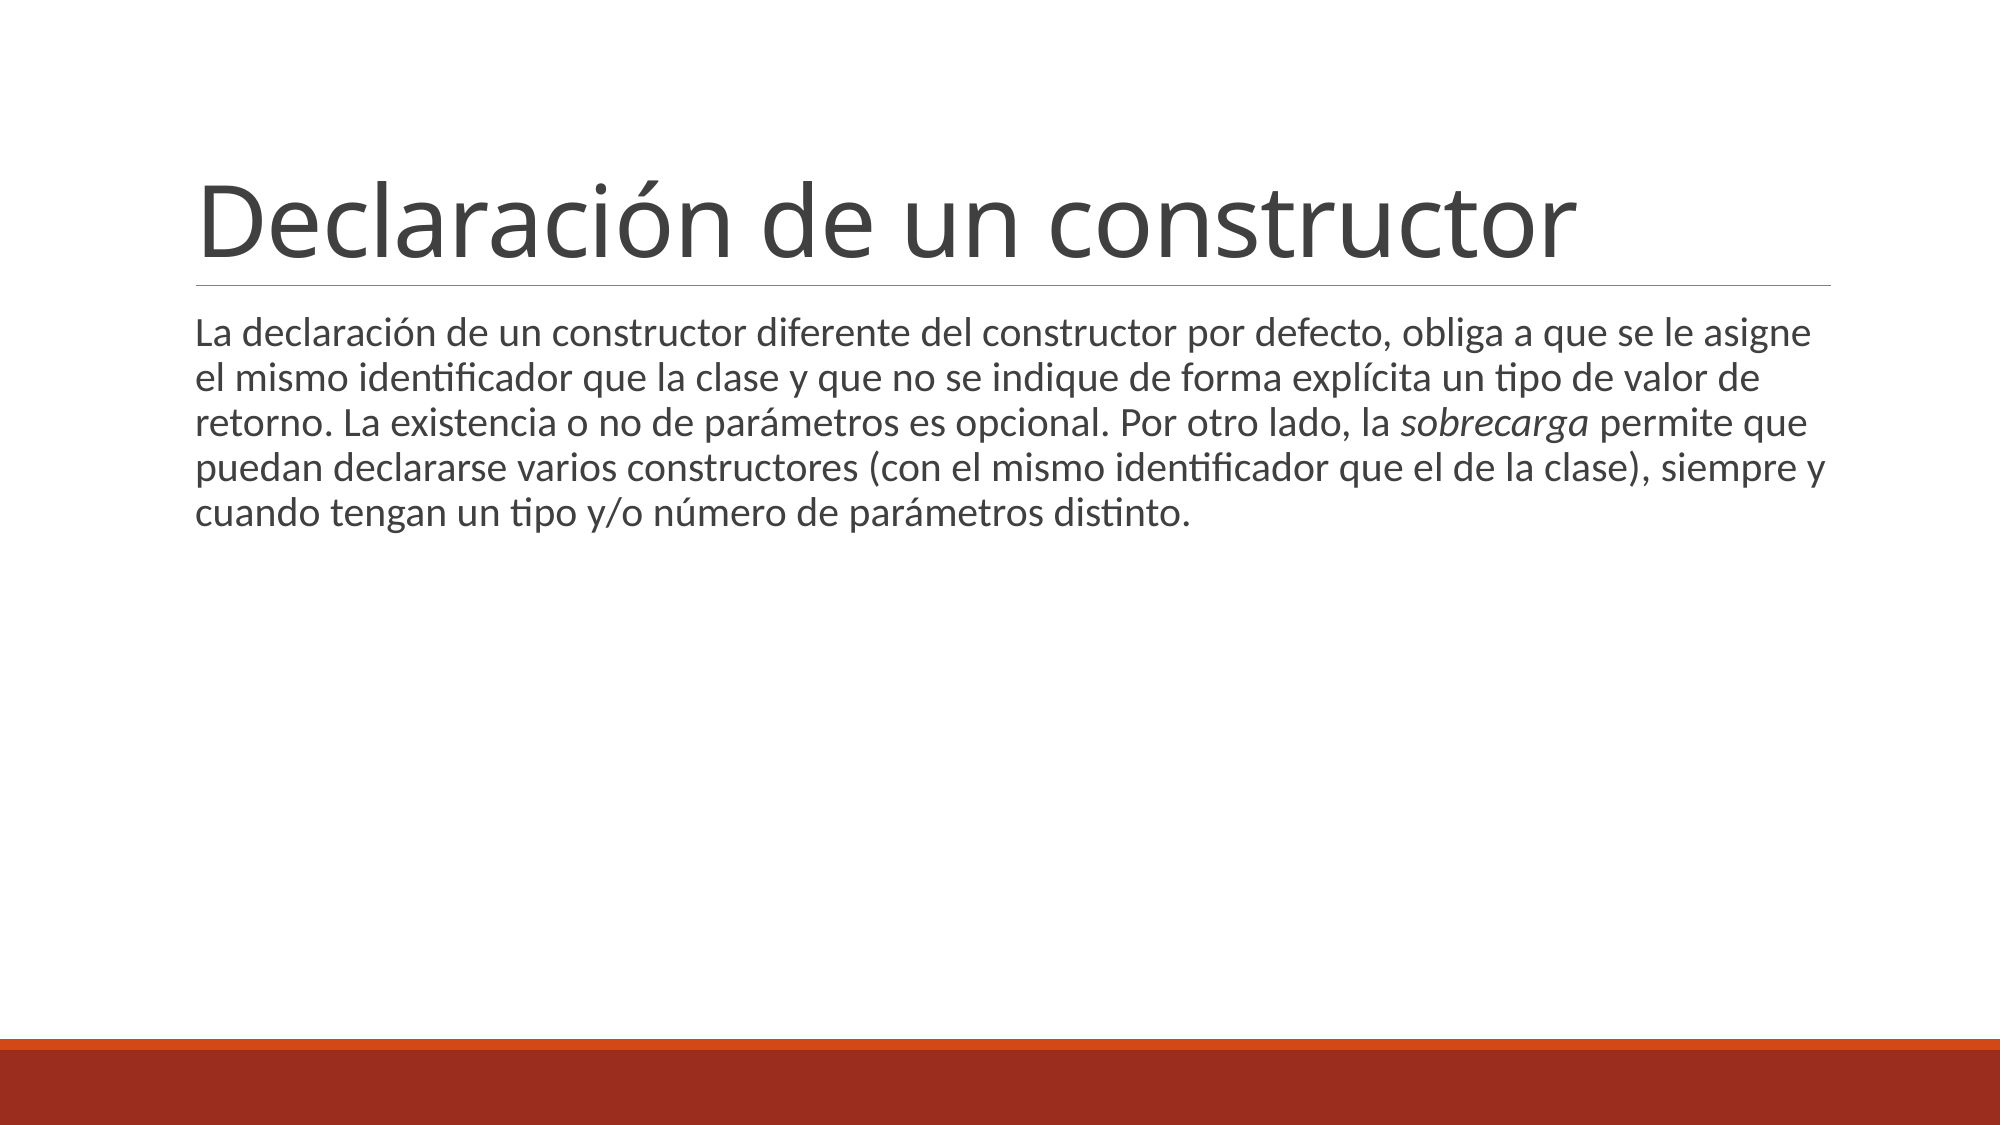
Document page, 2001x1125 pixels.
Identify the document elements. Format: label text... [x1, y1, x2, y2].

list La declaración de un constructor diferente del constructor por defecto, obliga a que se le asigne el mismo identificador que la clase y que no se indique de forma explícita un tipo de valor de retorno. La existencia o no de parámetros es opcional. Por otro lado, la sobrecarga permite que puedan declararse varios constructores (con el mismo identificador que el de la clase), siempre y cuando tengan un tipo y/o número de parámetros distinto. [180, 302, 1830, 963]
title Declaración de un constructor [180, 47, 1830, 285]
